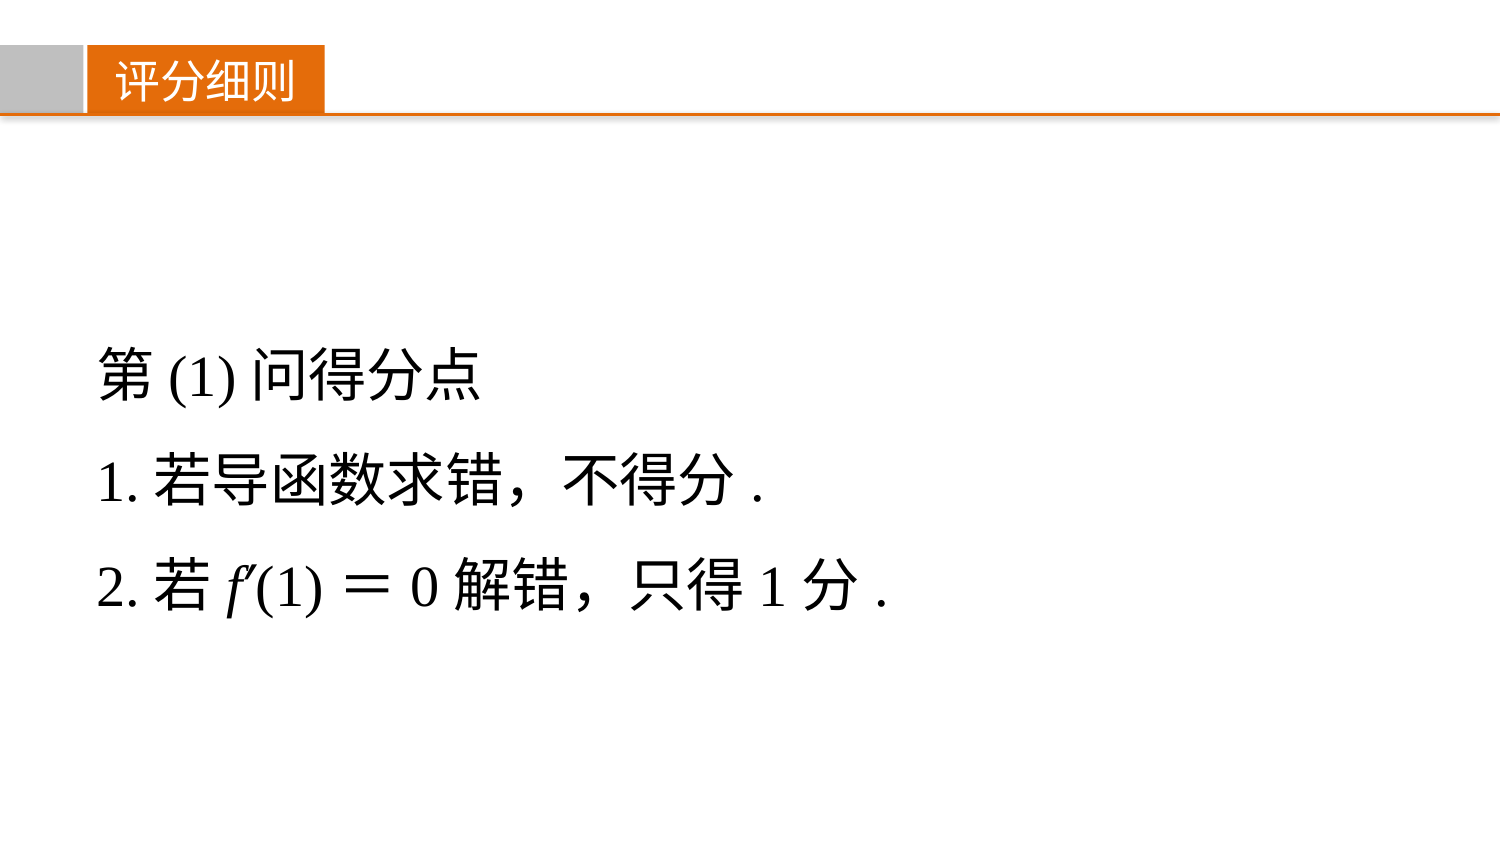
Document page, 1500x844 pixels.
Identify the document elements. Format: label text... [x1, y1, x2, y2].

text_box [0, 43, 85, 112]
text_box 评分细则 [85, 43, 327, 111]
text_box 第(1)问得分点 1.若导函数求错，不得分. 2.若f′(1)＝0解错，只得1分. [81, 295, 1424, 625]
